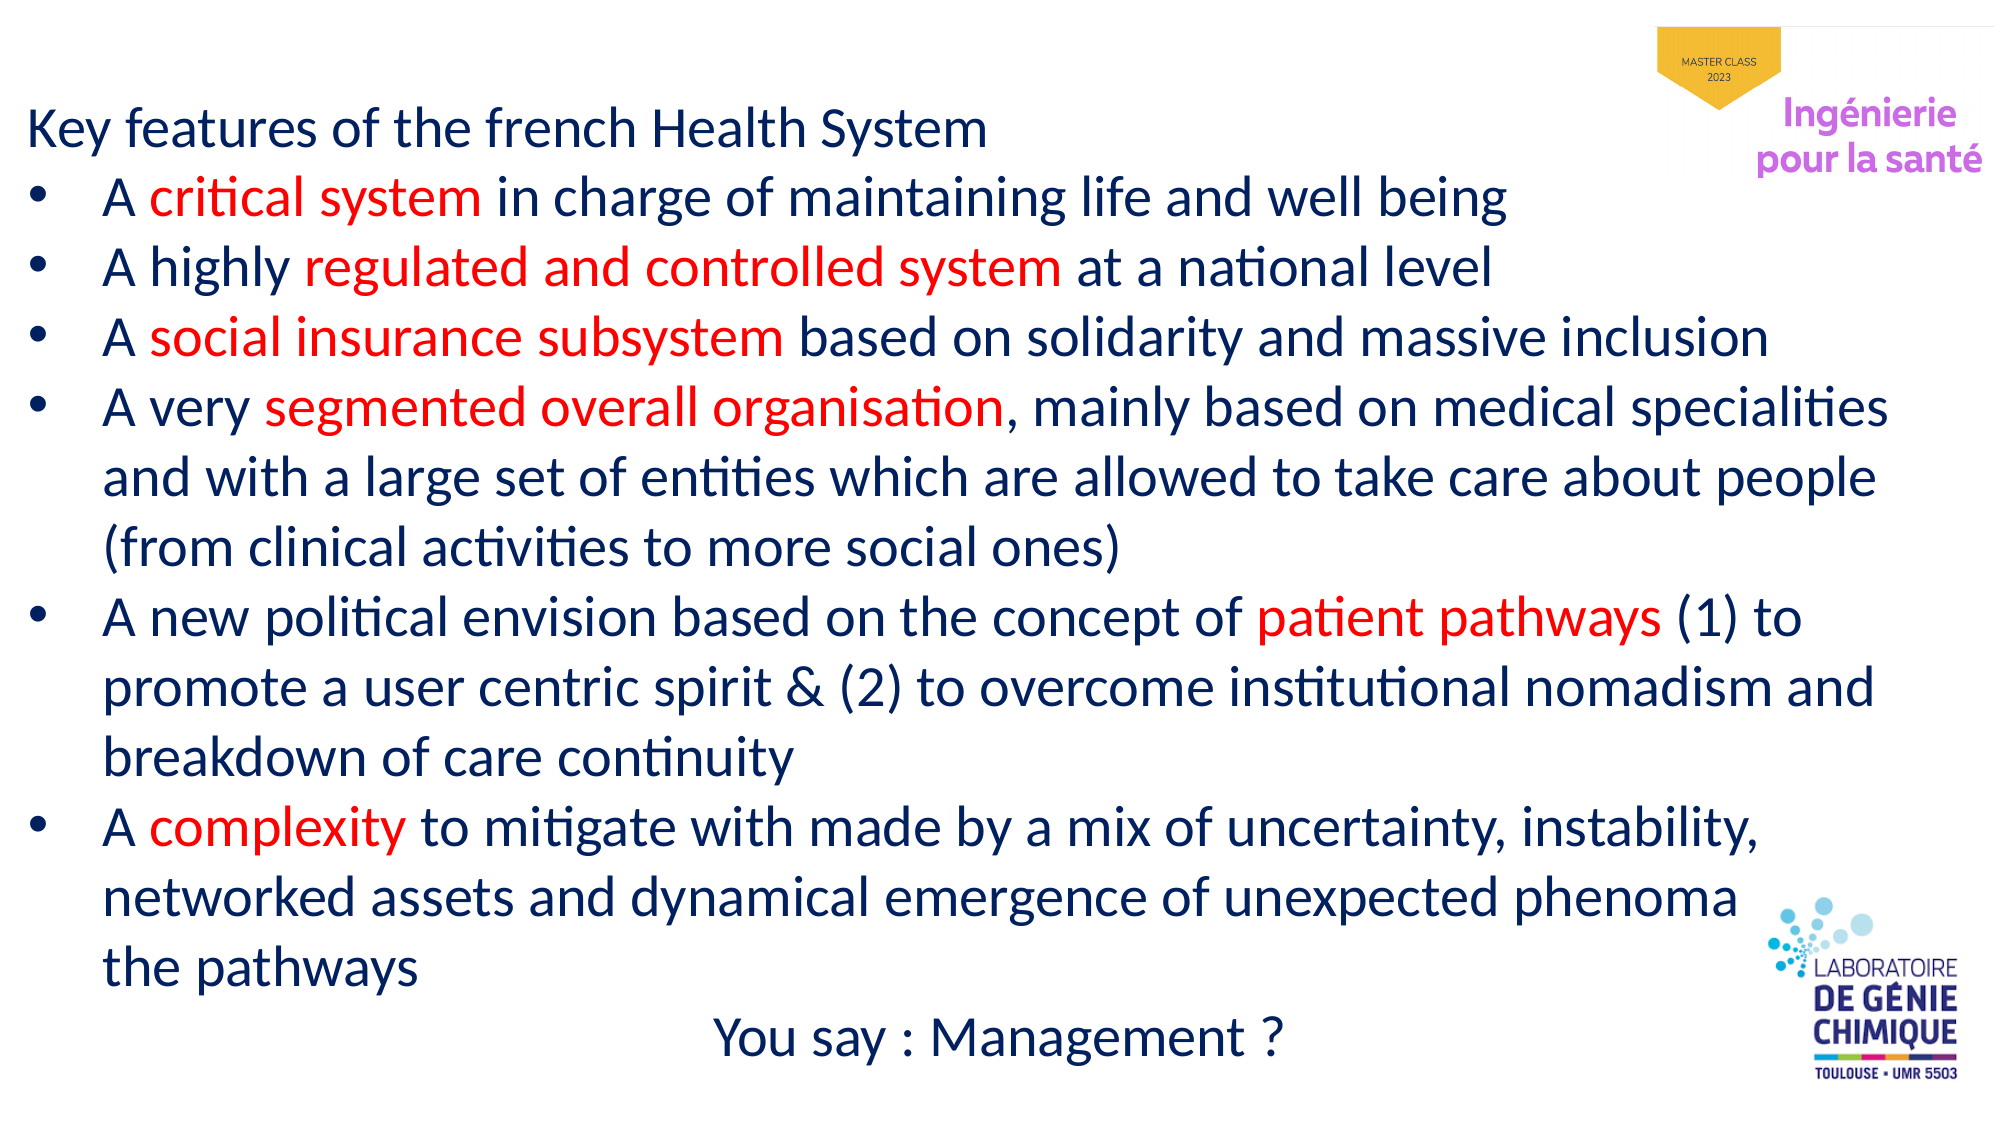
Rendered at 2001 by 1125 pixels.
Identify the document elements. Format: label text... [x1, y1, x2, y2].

text_box Key features of the french Health System A critical system in charge of maintaining life and well being A highly regulated and controlled system at a national level A social insurance subsystem based on solidarity and massive inclusion A very segmented overall organisation, mainly based on medical specialities and with a large set of entities which are allowed to take care about people (from clinical activities to more social ones) A new political envision based on the concept of patient pathways (1) to promote a user centric spirit & (2) to overcome institutional nomadism and breakdown of care continuity A complexity to mitigate with made by a mix of uncertainty, instability, networked assets and dynamical emergence of unexpected phenoma all along the pathways You say : Management ? [13, 81, 1987, 1125]
picture [1654, 26, 1994, 178]
picture [1753, 873, 2000, 1121]
